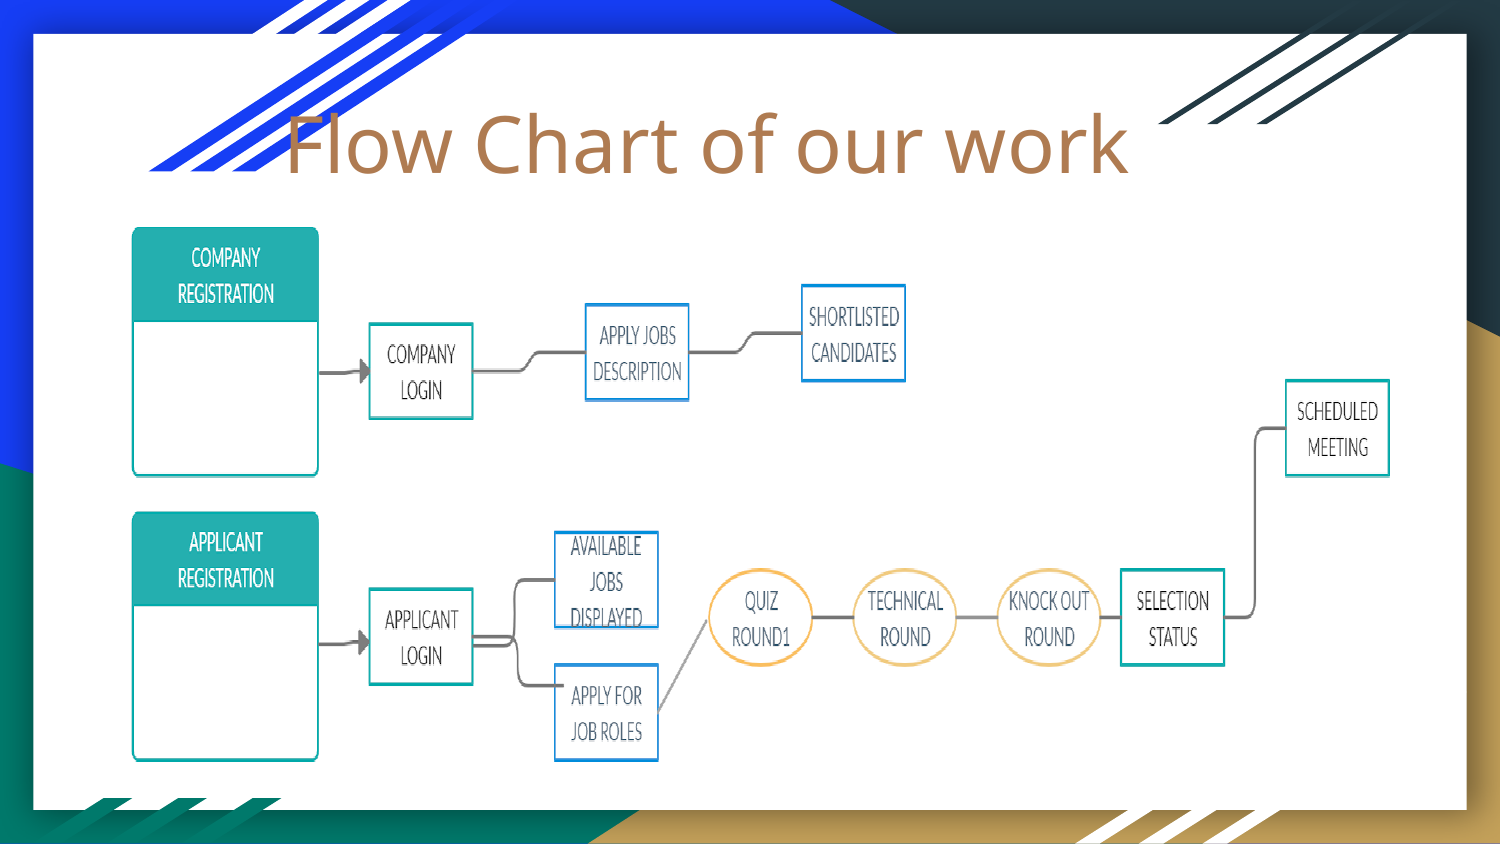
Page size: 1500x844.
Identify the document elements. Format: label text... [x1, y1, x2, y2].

picture [100, 188, 1409, 798]
title Flow Chart of our work [267, 57, 1147, 186]
